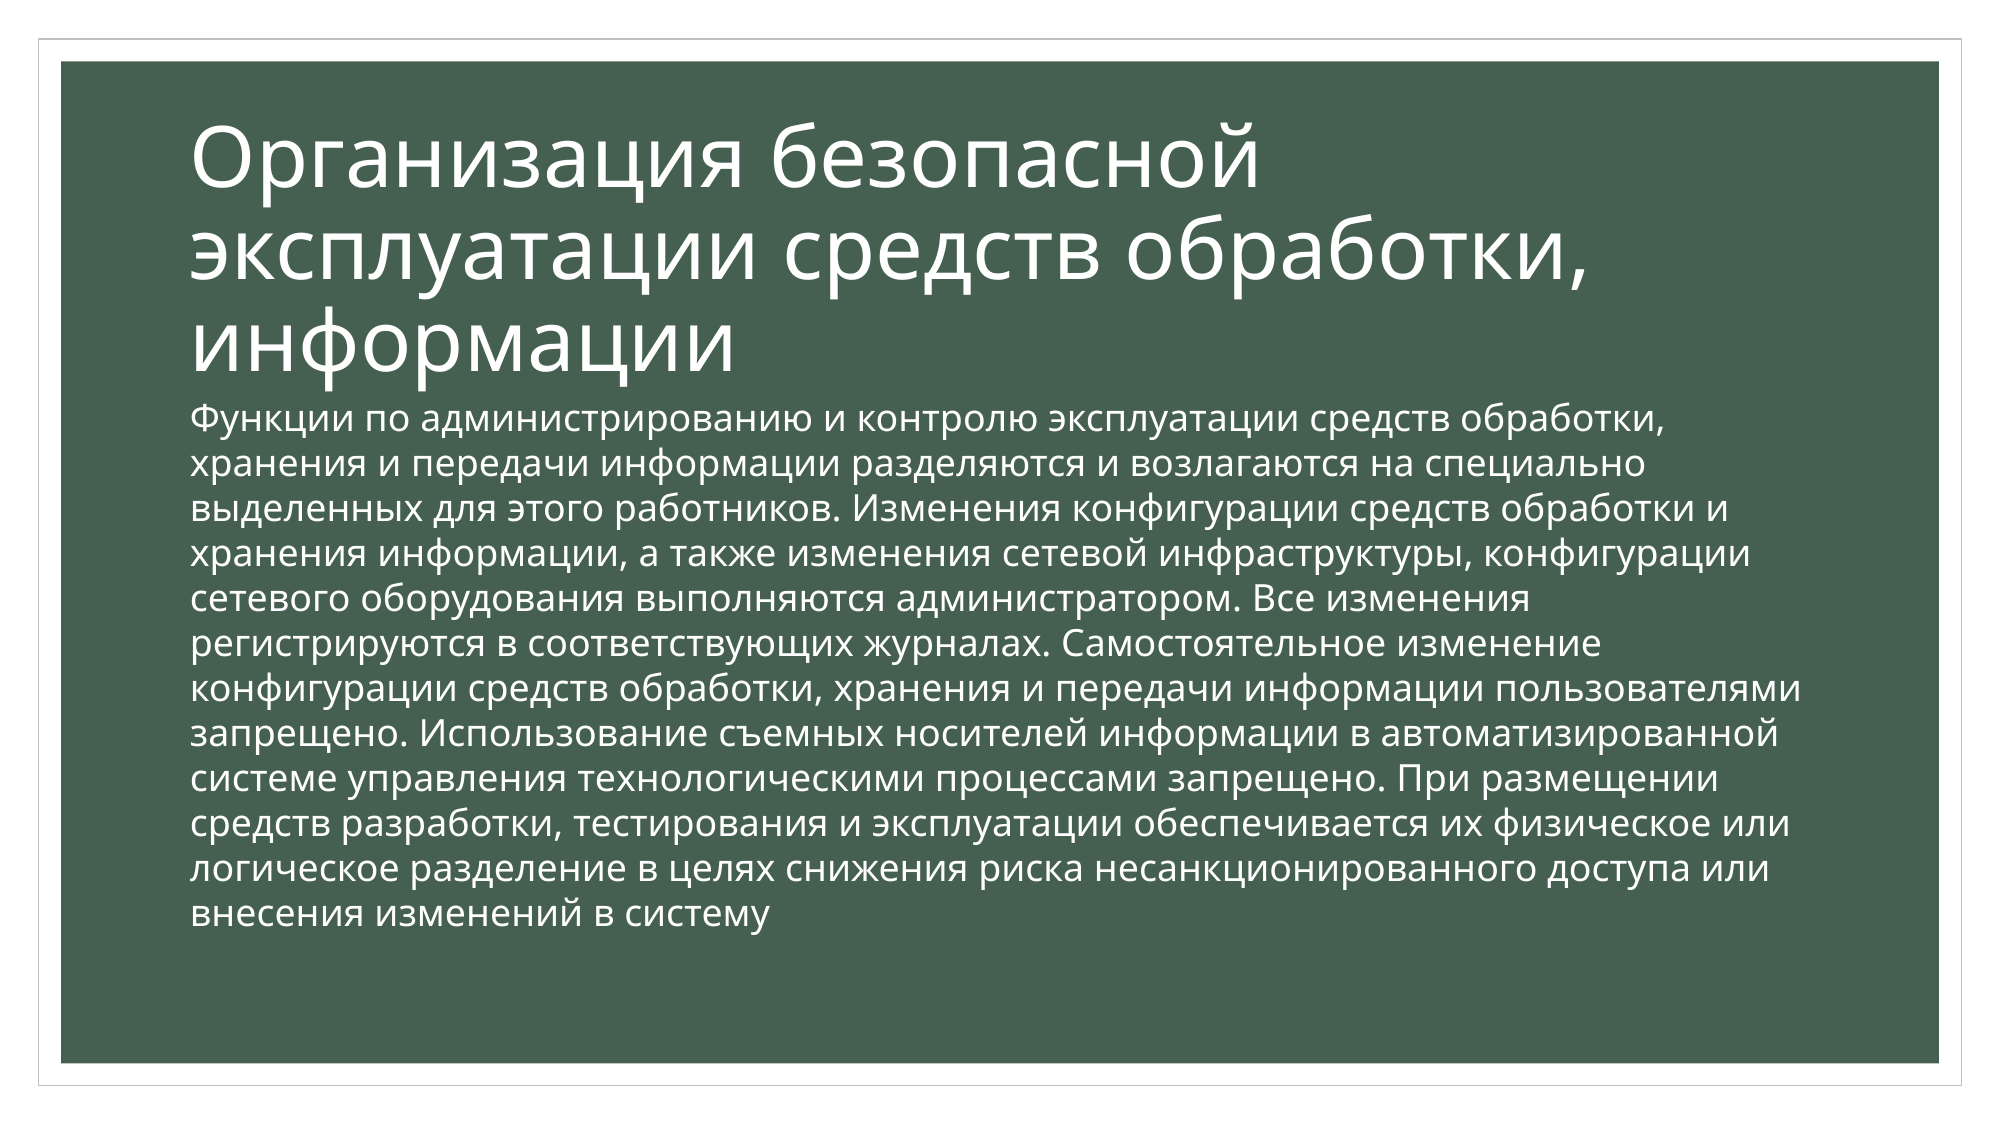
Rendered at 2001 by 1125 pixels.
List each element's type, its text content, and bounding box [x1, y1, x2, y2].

title Организация безопасной эксплуатации средств обработки, информации [174, 105, 1825, 386]
list Функции по администрированию и контролю эксплуатации средств обработки, хранения и передачи информации разделяются и возлагаются на специально выделенных для этого работников. Изменения конфигурации средств обработки и хранения информации, а также изменения сетевой инфраструктуры, конфигурации сетевого оборудования выполняются администратором. Все изменения регистрируются в соответствующих журналах. Самостоятельное изменение конфигурации средств обработки, хранения и передачи информации пользователями запрещено. Использование съемных носителей информации в автоматизированной системе управления технологическими процессами запрещено. При размещении средств разработки, тестирования и эксплуатации обеспечивается их физическое или логическое разделение в целях снижения риска несанкционированного доступа или внесения изменений в систему [174, 386, 1825, 990]
